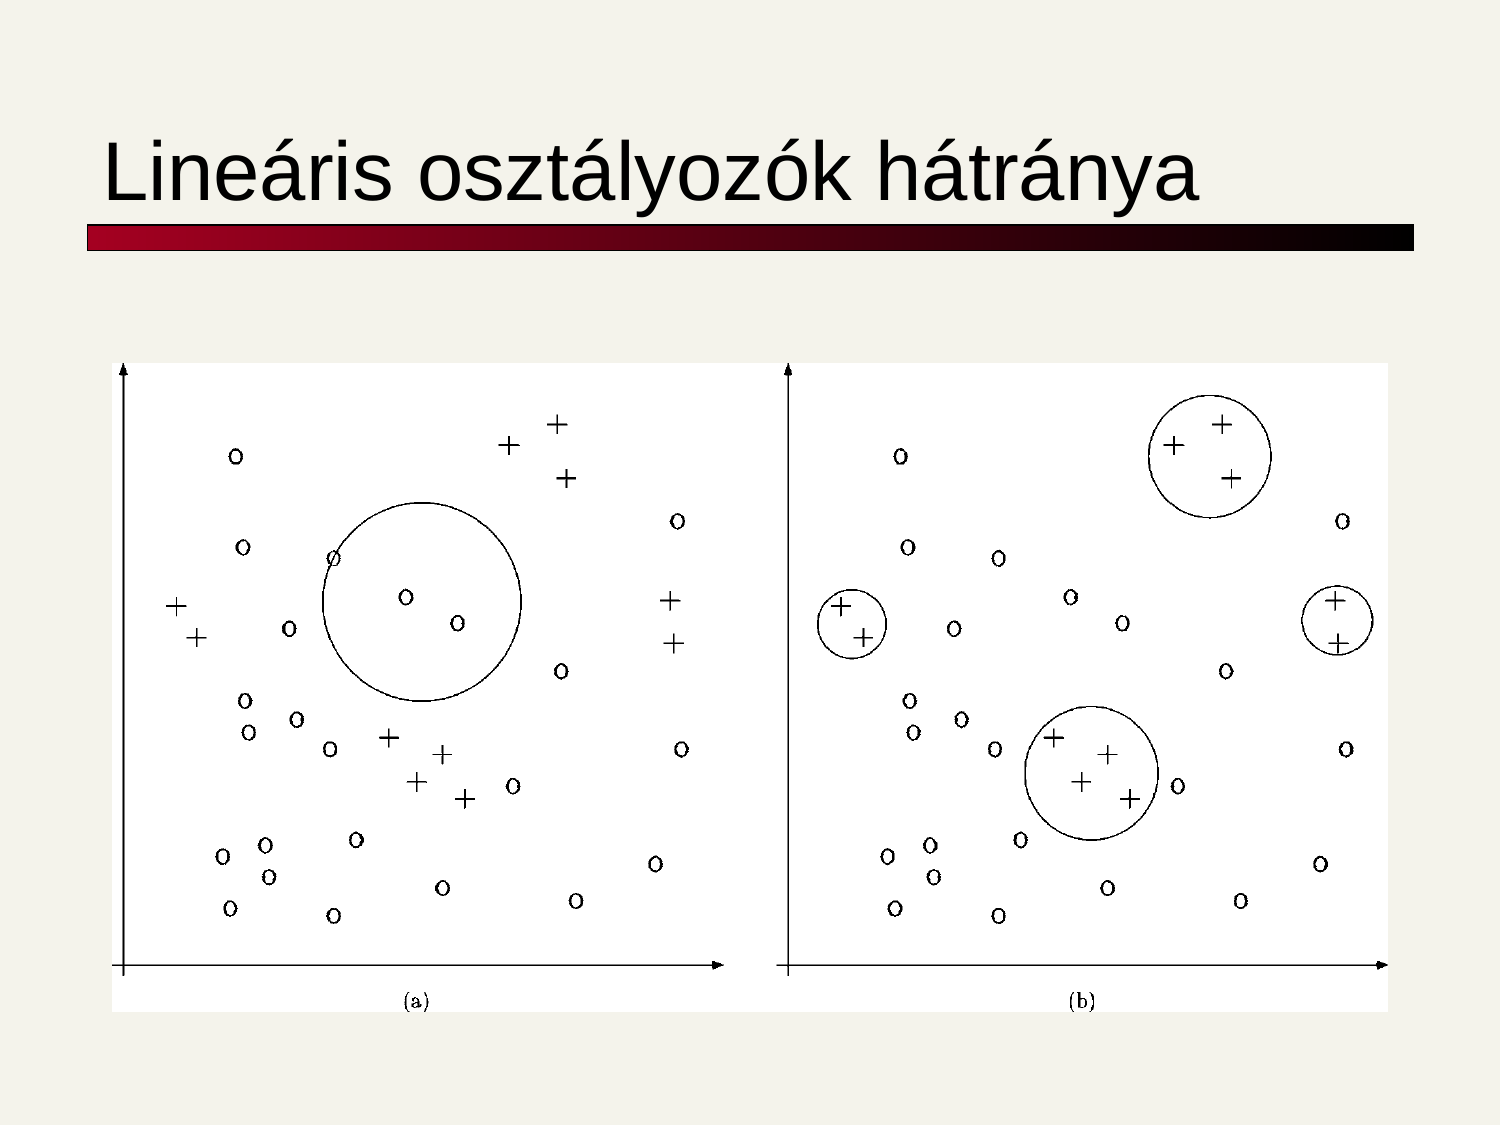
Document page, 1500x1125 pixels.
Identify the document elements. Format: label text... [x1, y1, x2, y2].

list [112, 363, 1388, 1012]
title Lineáris osztályozók hátránya [87, 62, 1413, 225]
